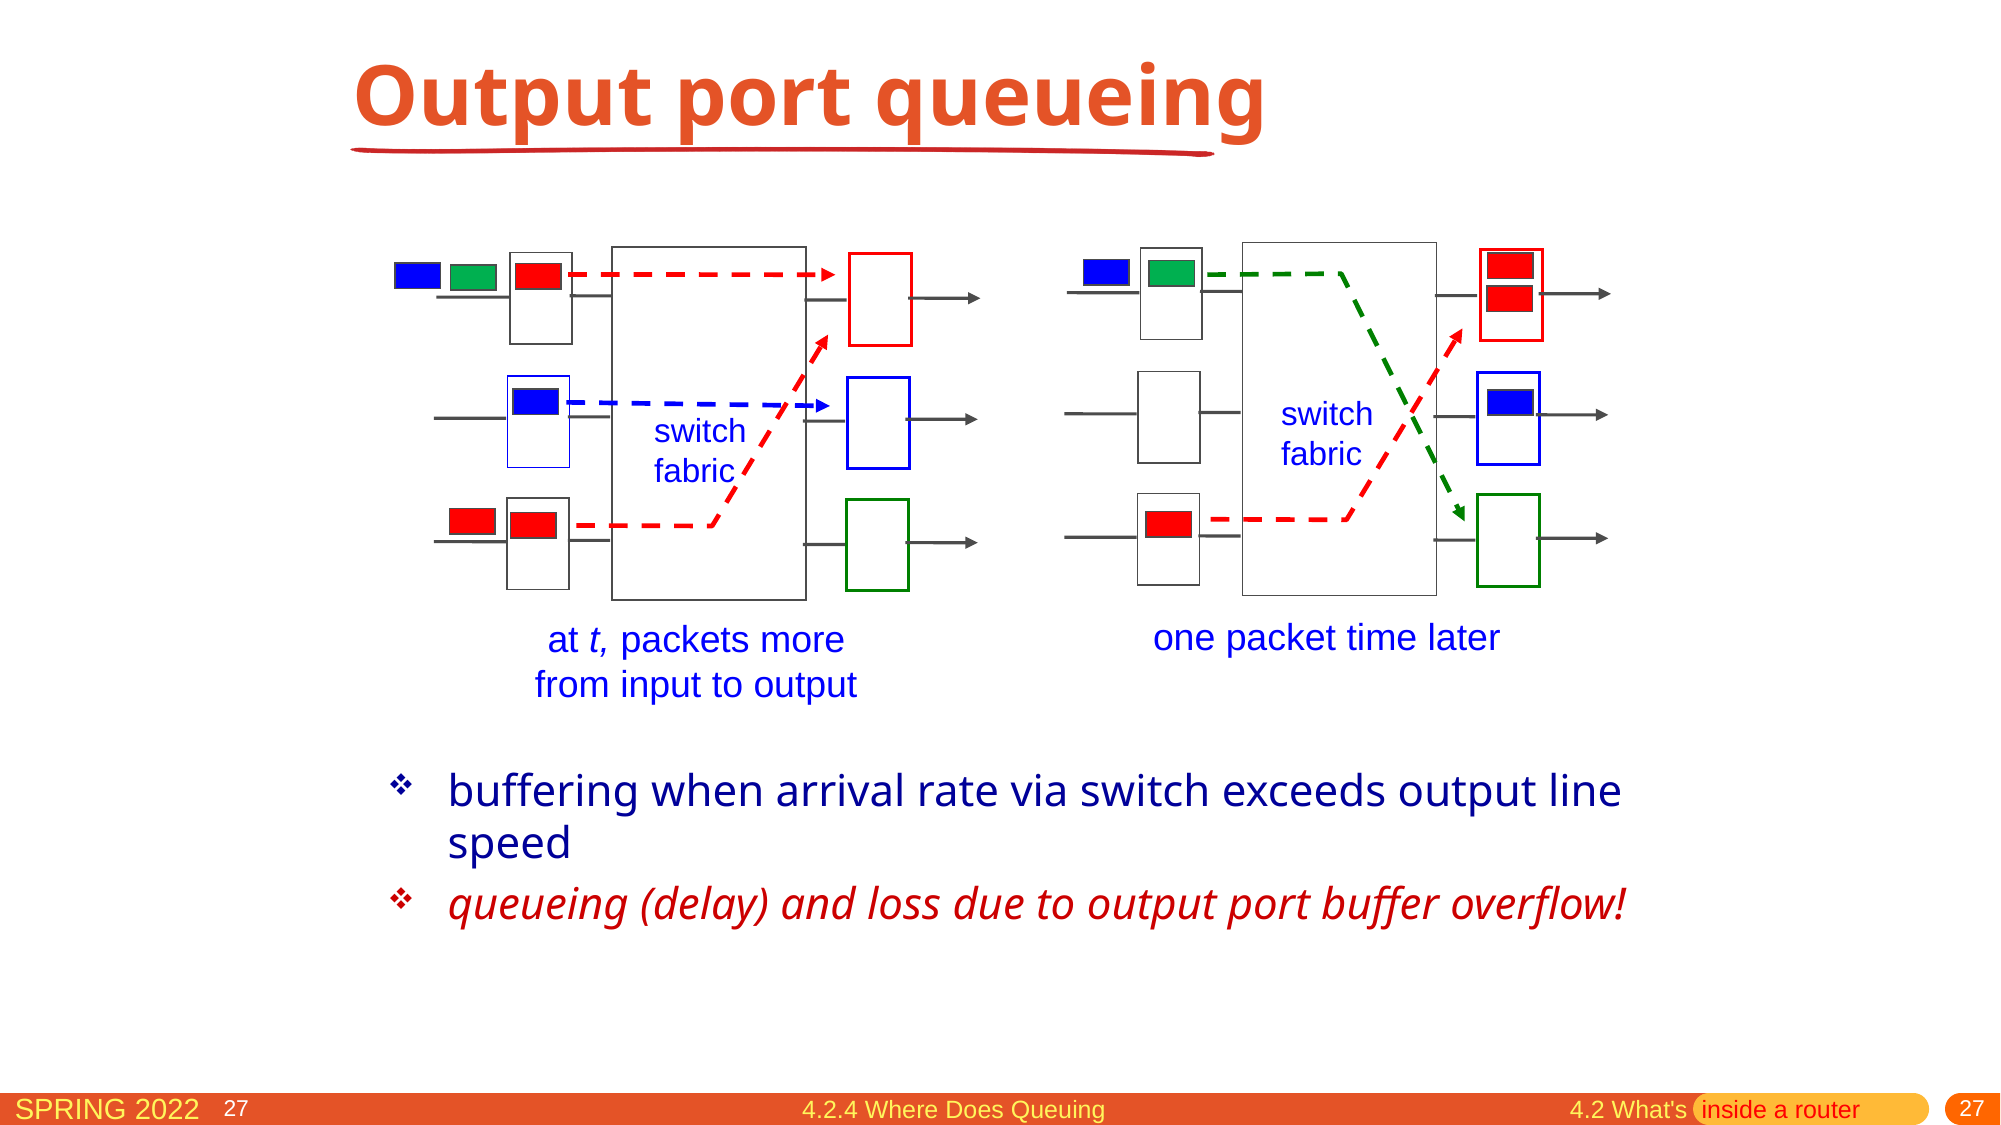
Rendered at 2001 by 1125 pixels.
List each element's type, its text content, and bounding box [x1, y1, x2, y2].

picture [345, 144, 1225, 160]
list buffering when arrival rate via switch exceeds output line speed queueing (delay) and loss due to output port buffer overflow! [372, 754, 1648, 951]
text_box 4.2.4 Where Does Queuing Occur? [787, 1086, 1201, 1125]
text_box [394, 242, 1612, 714]
text_box 4.2 What's inside a router [1555, 1086, 1886, 1125]
title Output port queueing [337, 32, 1613, 153]
